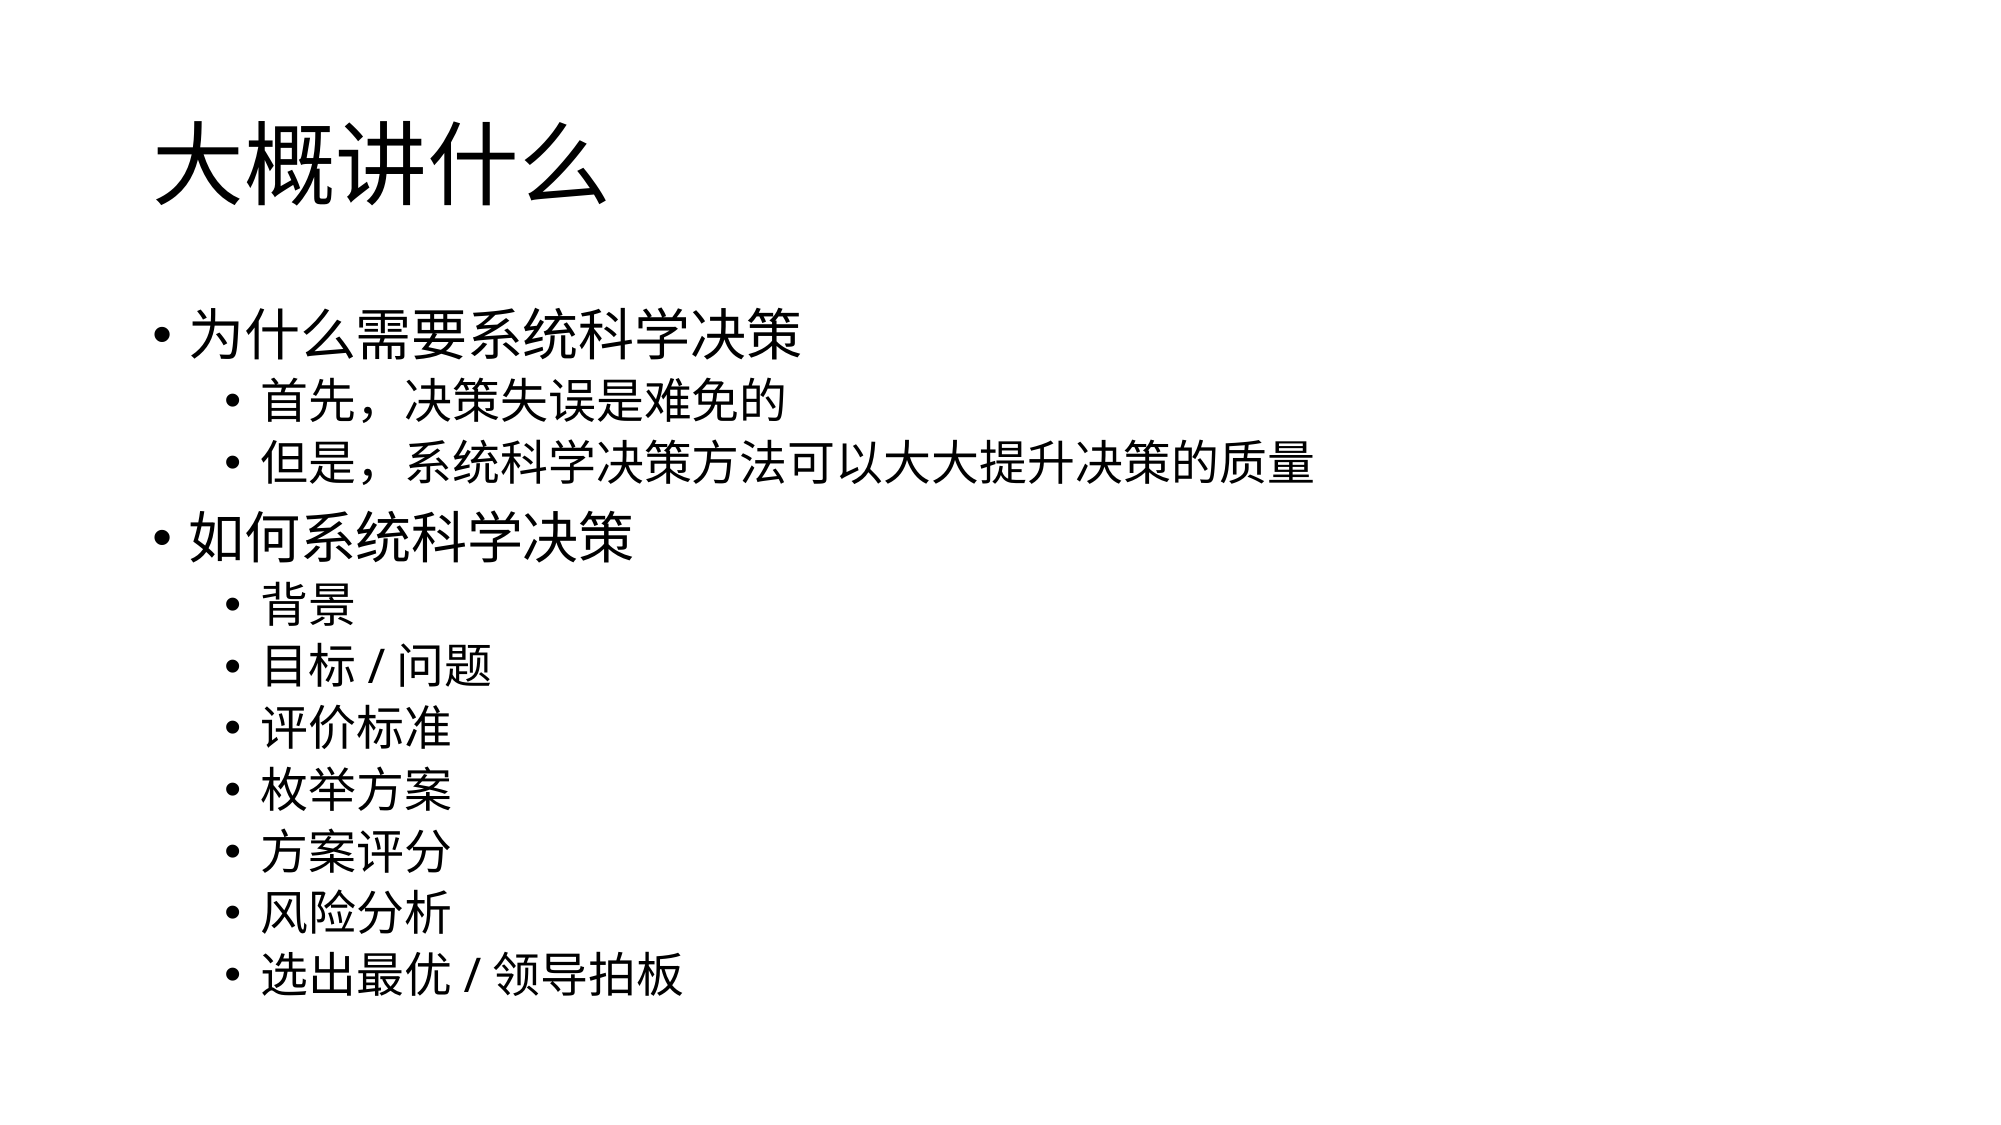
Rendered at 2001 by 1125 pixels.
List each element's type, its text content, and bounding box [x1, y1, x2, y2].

list 为什么需要系统科学决策 首先，决策失误是难免的 但是，系统科学决策方法可以大大提升决策的质量 如何系统科学决策 背景 目标/问题 评价标准 枚举方案 方案评分 风险分析 选出最优/领导拍板 [137, 299, 1863, 1014]
title 大概讲什么 [137, 59, 1863, 278]
